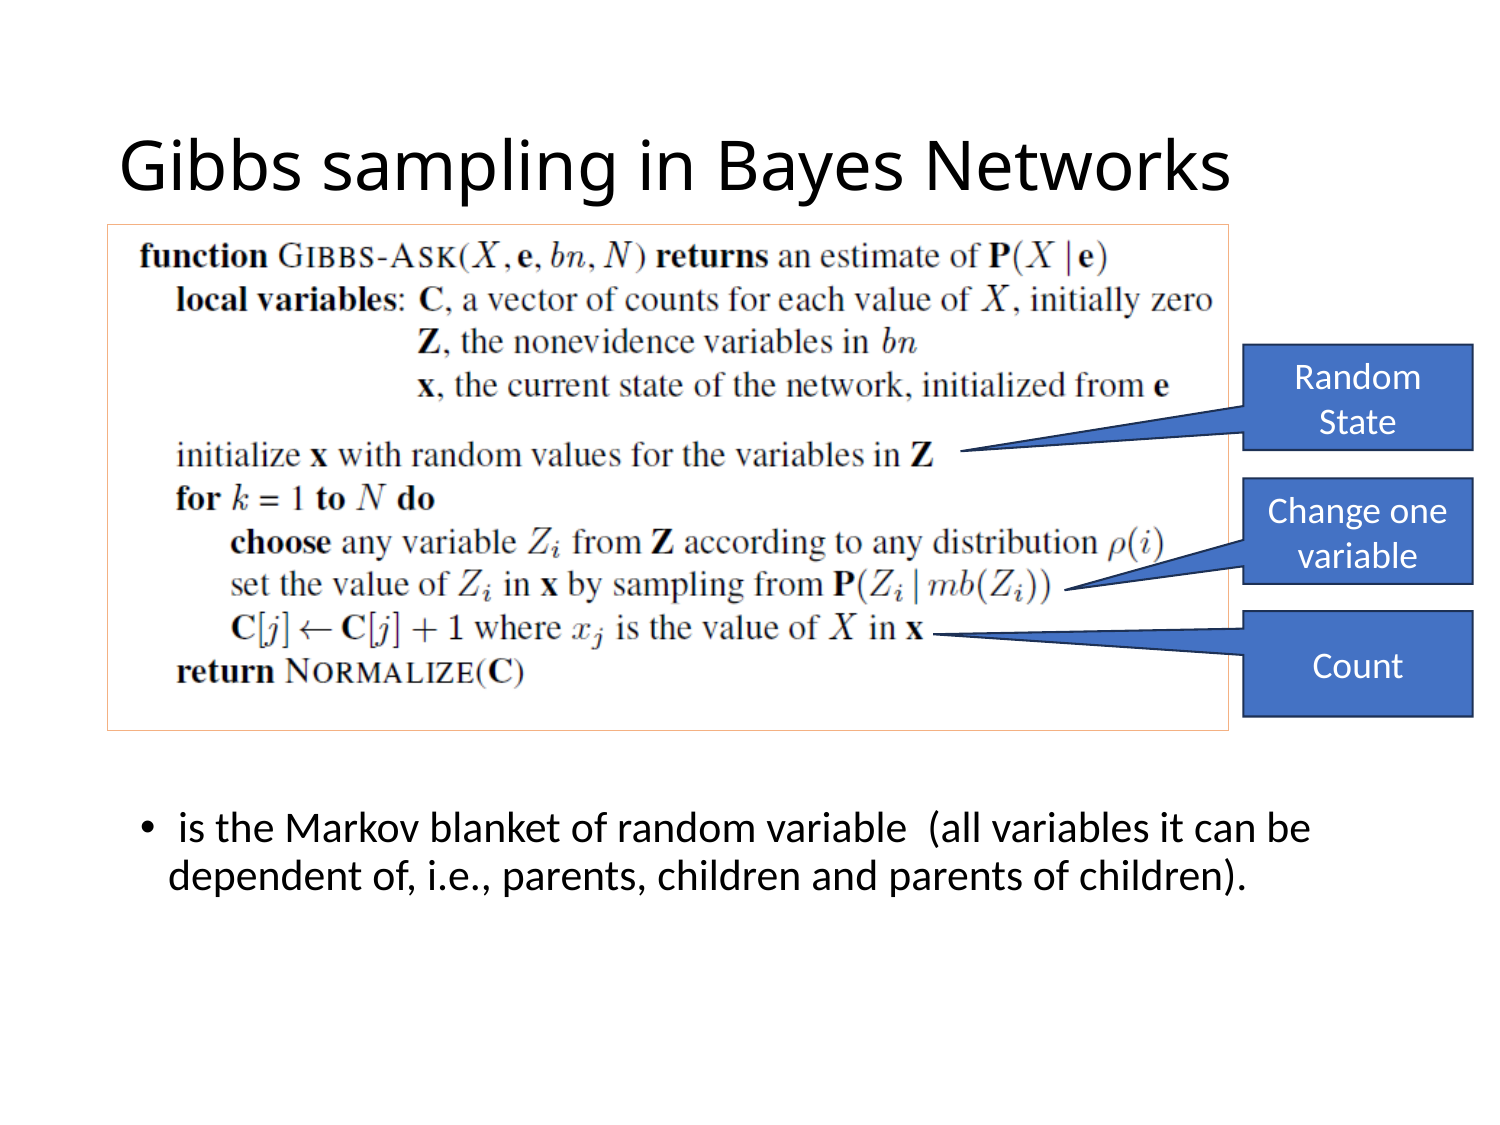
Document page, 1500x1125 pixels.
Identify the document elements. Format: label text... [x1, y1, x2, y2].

text_box Count [1229, 610, 1474, 718]
text_box Random State [1229, 343, 1474, 452]
text_box Change one variable [1229, 477, 1474, 585]
picture [107, 224, 1229, 731]
title Gibbs sampling in Bayes Networks [103, 59, 1397, 278]
